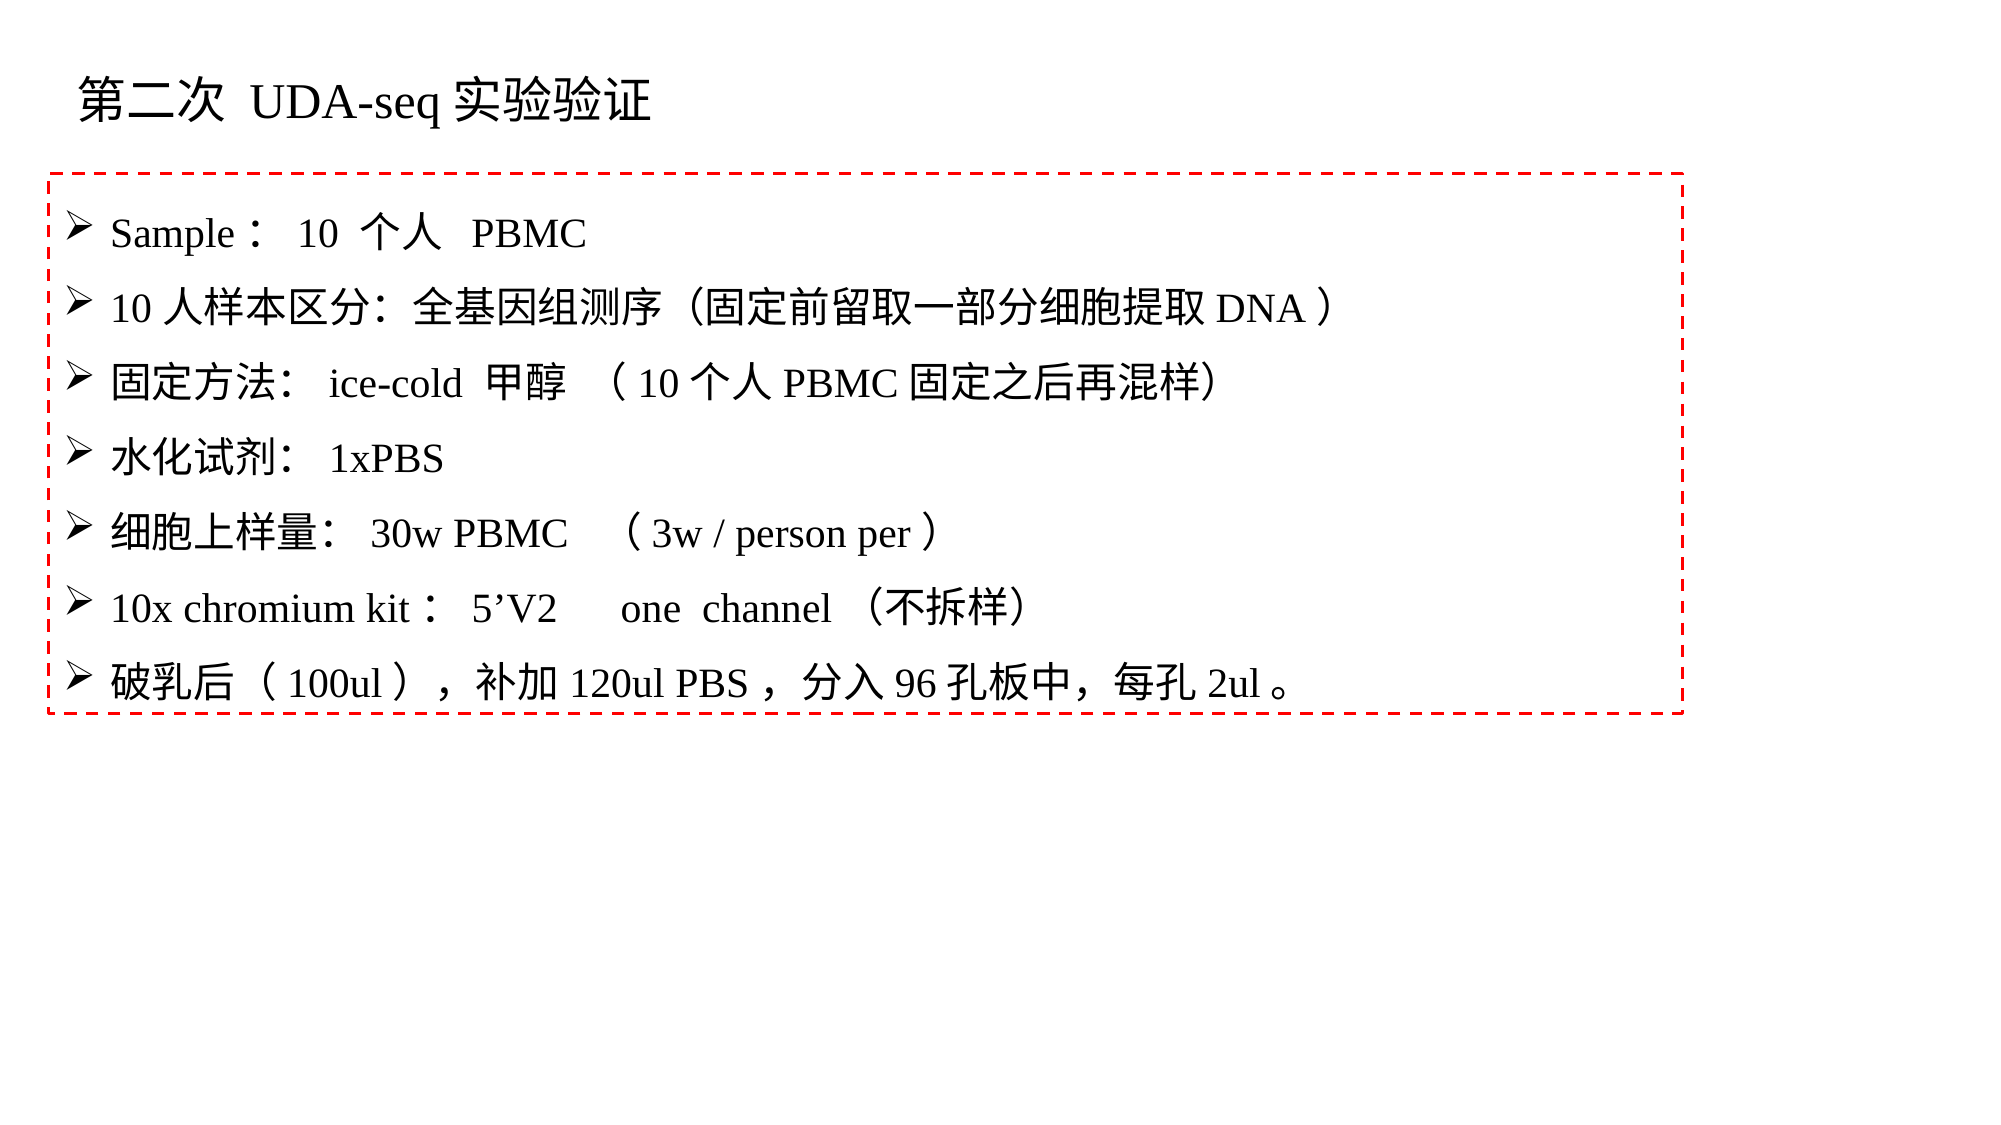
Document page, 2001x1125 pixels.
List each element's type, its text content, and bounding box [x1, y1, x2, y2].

text_box Sample：10 个人 PBMC 10人样本区分：全基因组测序（固定前留取一部分细胞提取DNA） 固定方法：ice-cold 甲醇 （10个人PBMC固定之后再混样） 水化试剂：1xPBS 细胞上样量：30w PBMC （3w / person per） 10x chromium kit：5’V2 one channel（不拆样） 破乳后（100ul），补加120ul PBS，分入96孔板中，每孔2ul。 [48, 173, 1683, 714]
text_box 第二次 UDA-seq实验验证 [61, 60, 1767, 136]
